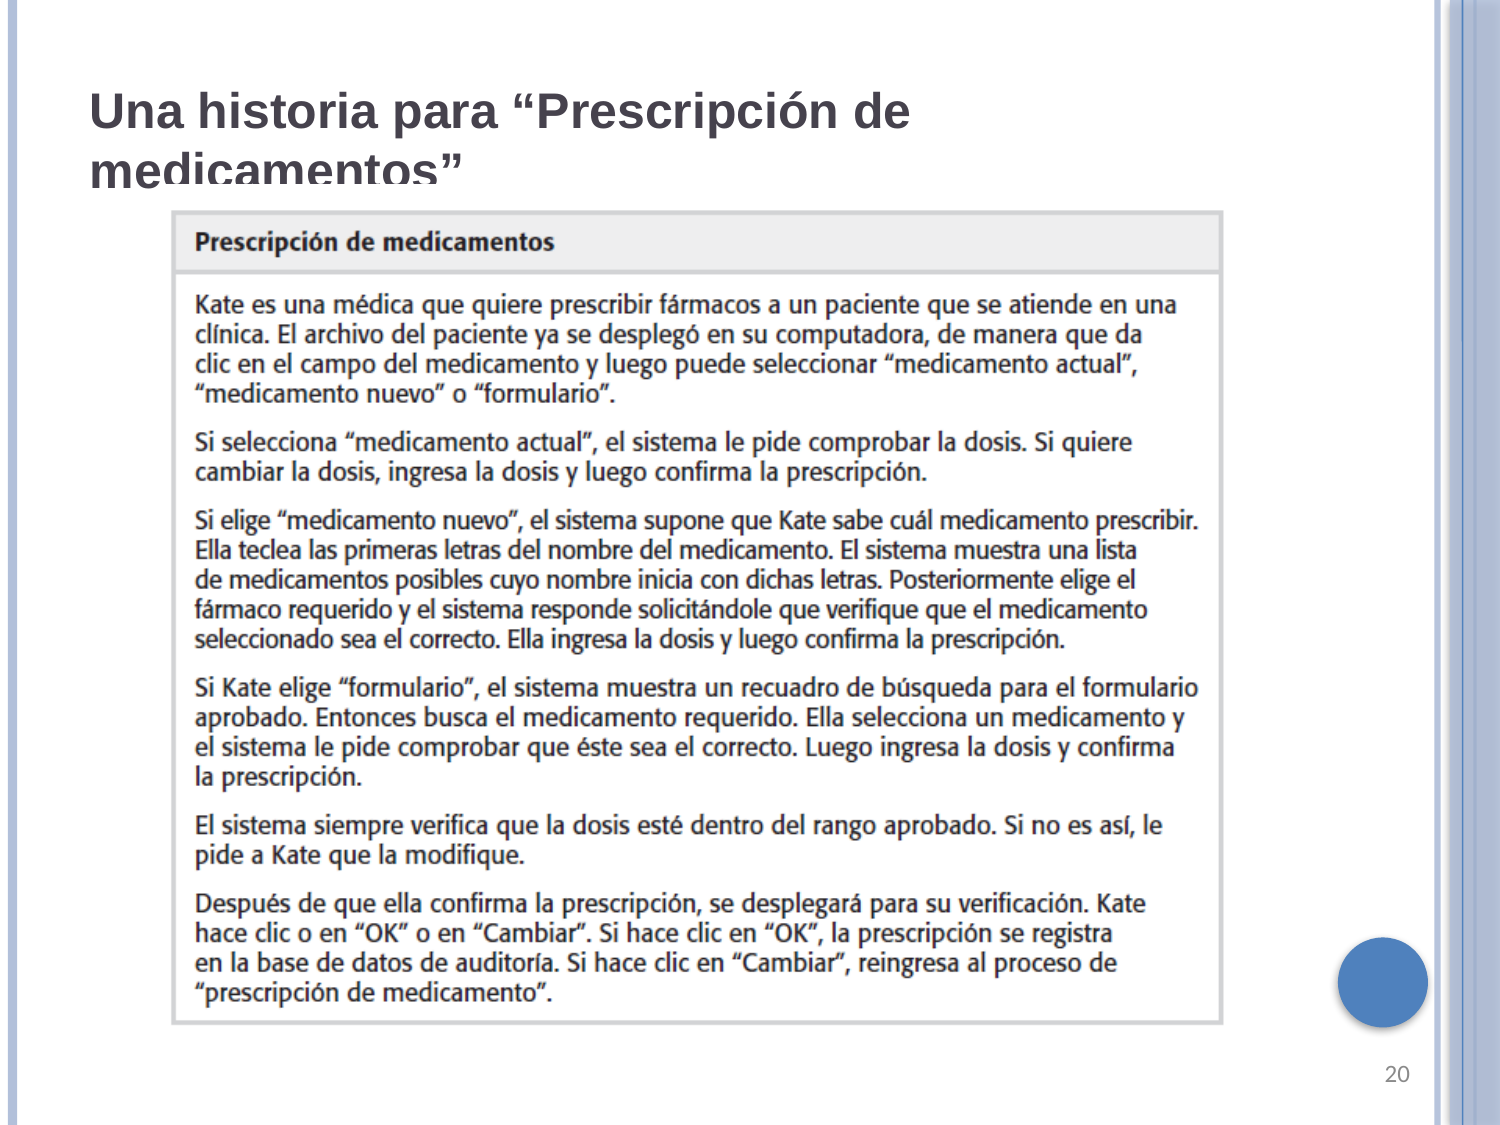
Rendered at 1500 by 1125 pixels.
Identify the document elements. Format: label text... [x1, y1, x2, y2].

picture [158, 183, 1280, 1045]
text_box Una historia para “Prescripción de medicamentos” [74, 45, 1272, 233]
text_box 20 [1074, 1042, 1425, 1103]
